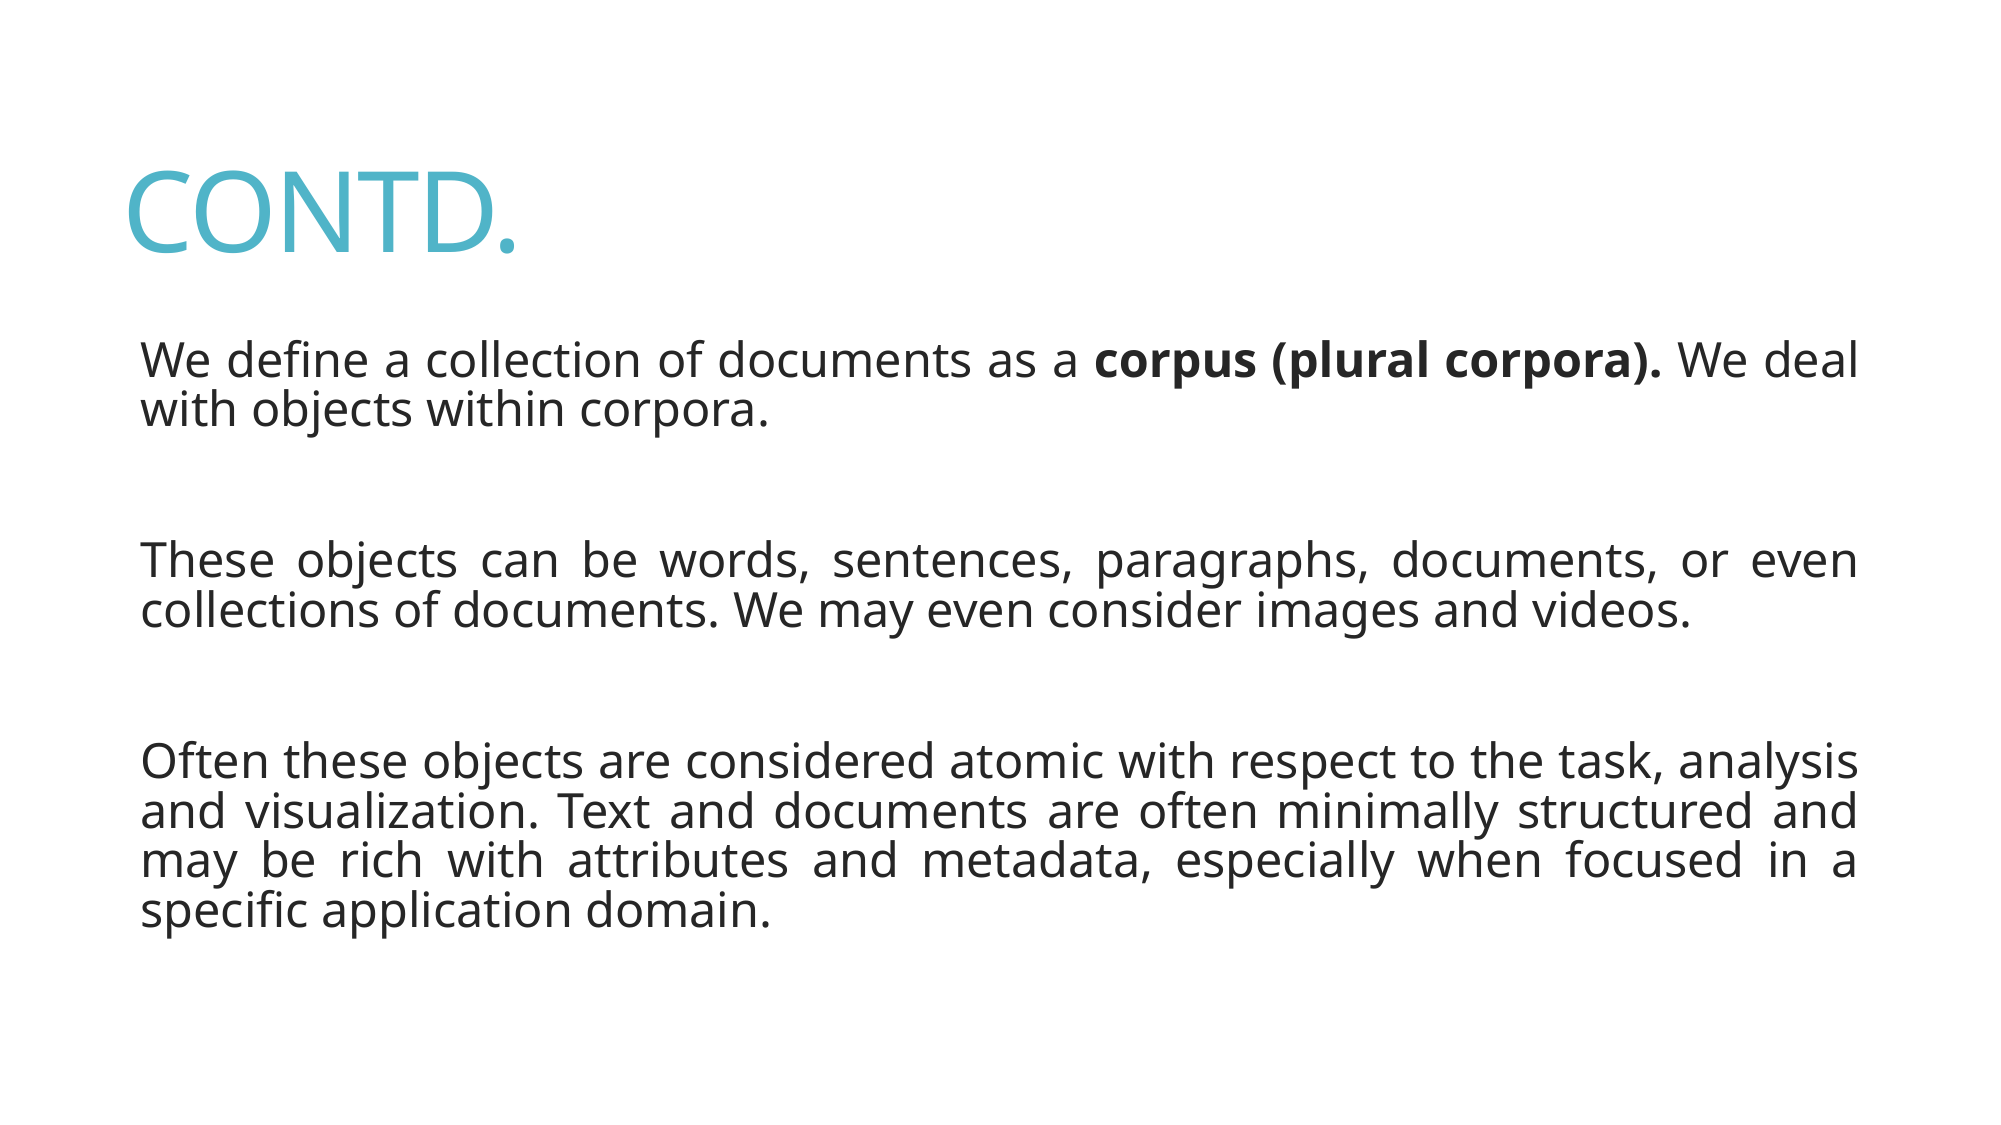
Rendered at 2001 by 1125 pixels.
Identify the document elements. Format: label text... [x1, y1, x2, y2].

list We define a collection of documents as a corpus (plural corpora). We deal with objects within corpora. These objects can be words, sentences, paragraphs, documents, or even collections of documents. We may even consider images and videos. Often these objects are considered atomic with respect to the task, analysis and visualization. Text and documents are often minimally structured and may be rich with attributes and metadata, especially when focused in a specific application domain. [111, 329, 1876, 948]
title CONTD. [107, 81, 1875, 354]
